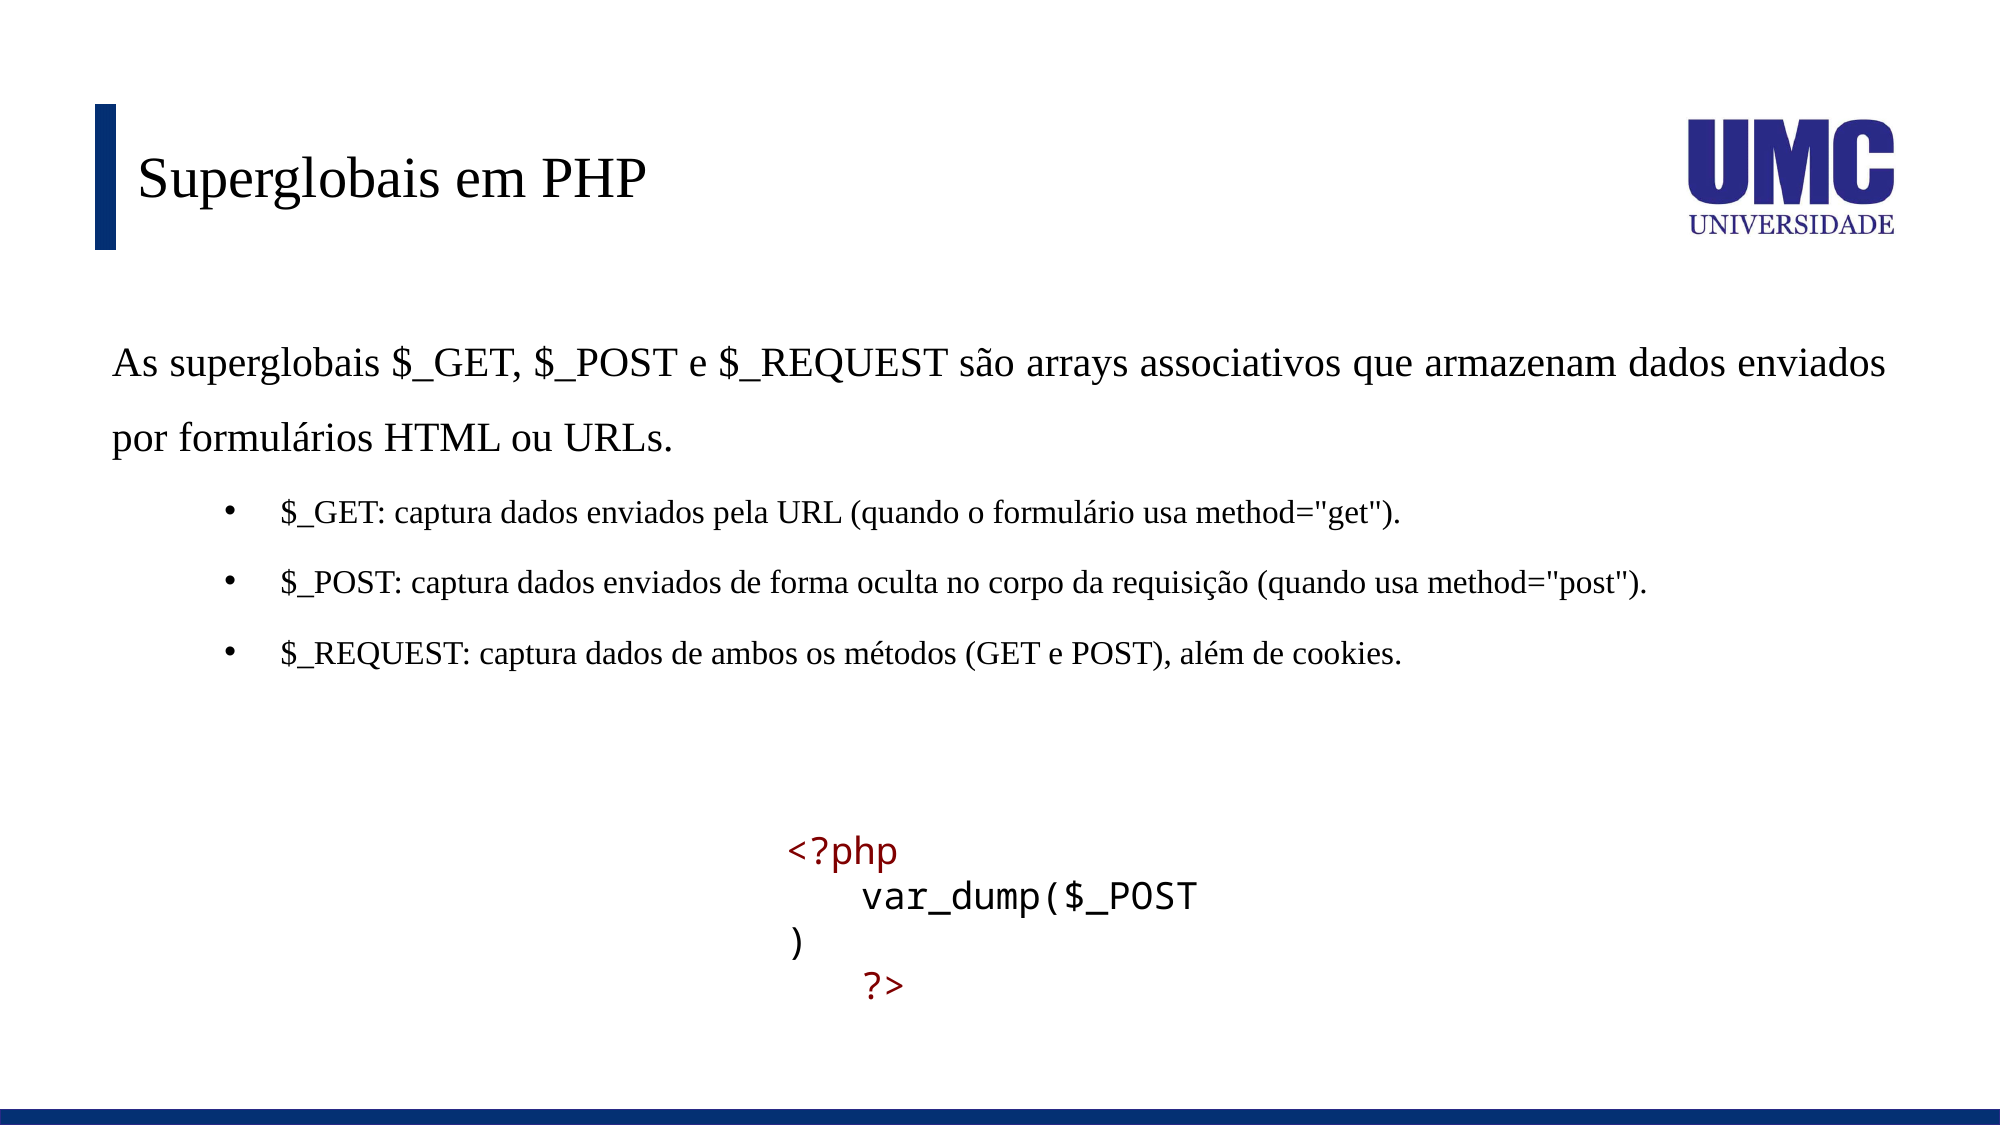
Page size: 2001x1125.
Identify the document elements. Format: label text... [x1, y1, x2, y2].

text_box <?php var_dump($_POST) ?> [771, 819, 1229, 1015]
picture [1, 1110, 1999, 1124]
picture [1686, 117, 1896, 237]
list As superglobais $_GET, $_POST e $_REQUEST são arrays associativos que armazenam dados enviados por formulários HTML ou URLs. $_GET: captura dados enviados pela URL (quando o formulário usa method="get"). $_POST: captura dados enviados de forma oculta no corpo da requisição (quando usa method="post"). $_REQUEST: captura dados de ambos os métodos (GET e POST), além de cookies. [97, 302, 1903, 679]
title Superglobais em PHP [122, 140, 1667, 214]
picture [95, 104, 116, 250]
